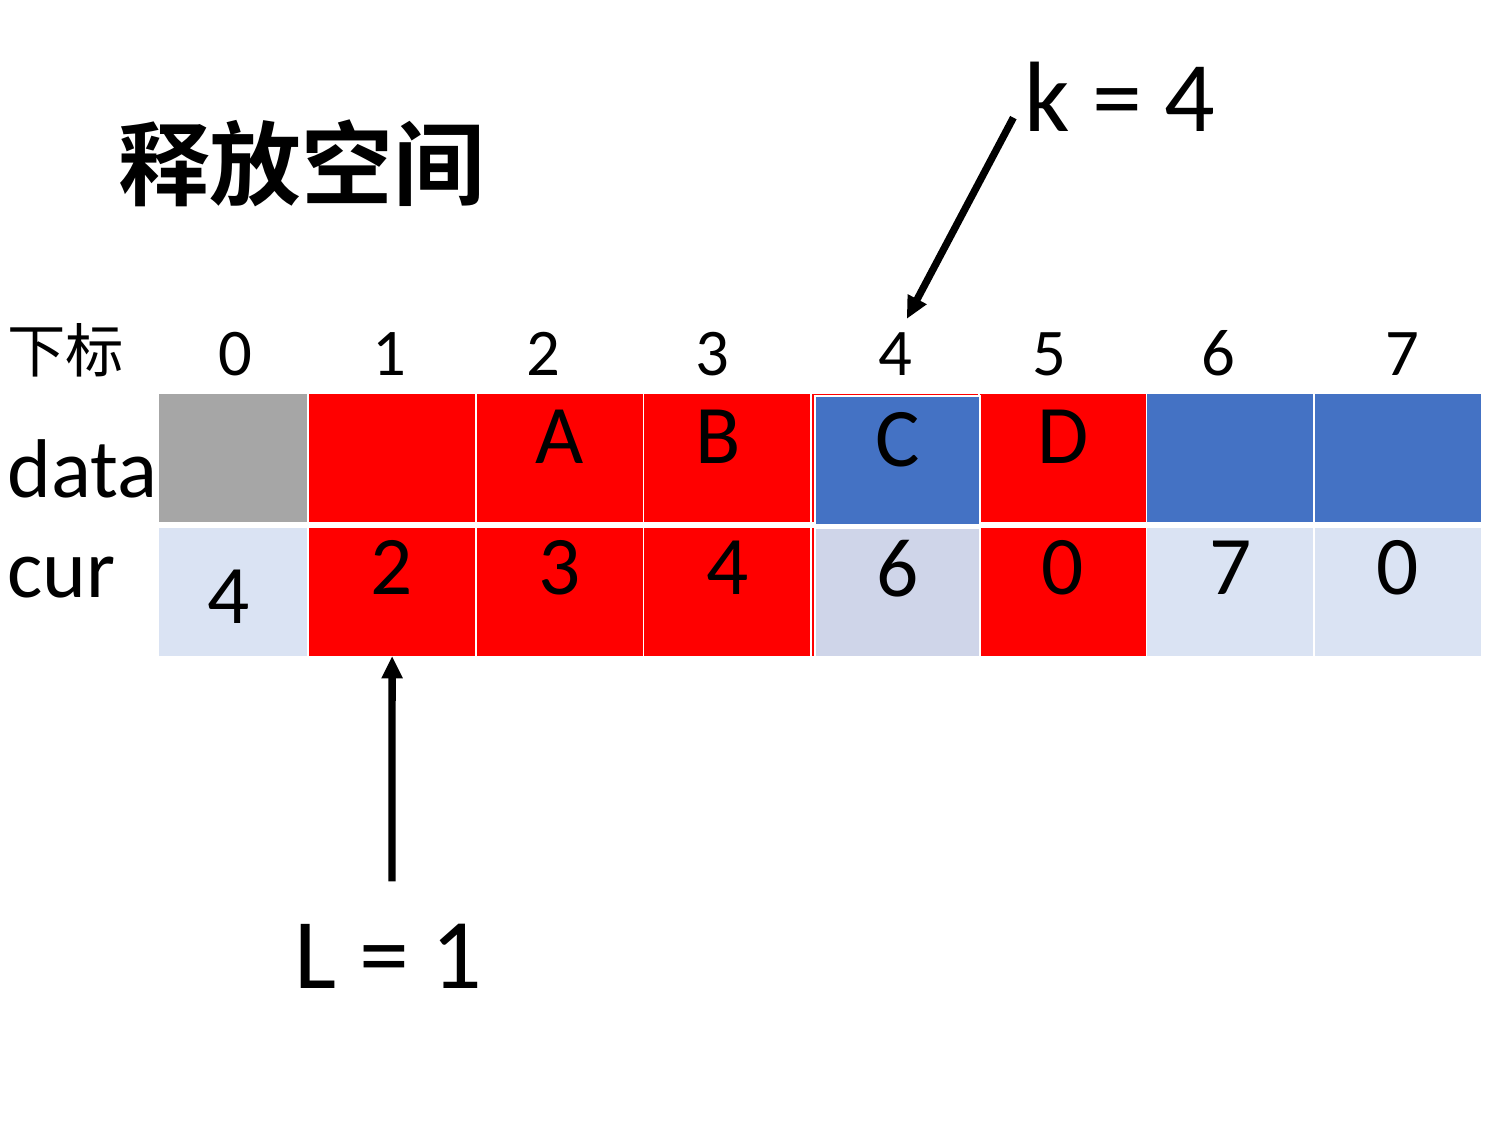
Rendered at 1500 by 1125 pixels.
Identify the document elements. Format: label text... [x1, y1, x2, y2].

text_box k = 4 [1009, 23, 1235, 159]
table_cell 3 [477, 528, 643, 656]
text_box L = 1 [279, 881, 505, 1017]
table_header [309, 397, 475, 522]
table_header [159, 394, 307, 522]
title 释放空间 [103, 59, 1009, 278]
text_box 0 1 2 3 4 5 6 7 [204, 301, 1483, 397]
table_cell 6 [816, 529, 979, 656]
table_header [1147, 397, 1313, 522]
text_box 4 [171, 533, 287, 648]
table_header B [644, 397, 810, 522]
table_cell 4 [644, 528, 810, 656]
title 释放空间 [1014, 59, 1397, 278]
table_header C [816, 397, 979, 524]
table_cell 0 [981, 528, 1146, 656]
table_header D [981, 397, 1146, 522]
table_header [1315, 397, 1481, 522]
text_box 下标 data cur [0, 306, 195, 622]
table_header A [477, 397, 643, 522]
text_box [906, 117, 1014, 319]
table_cell 2 [309, 528, 475, 656]
table_cell 6 [159, 528, 307, 656]
table_cell 0 [1315, 528, 1481, 656]
table_cell 7 [1147, 528, 1313, 656]
